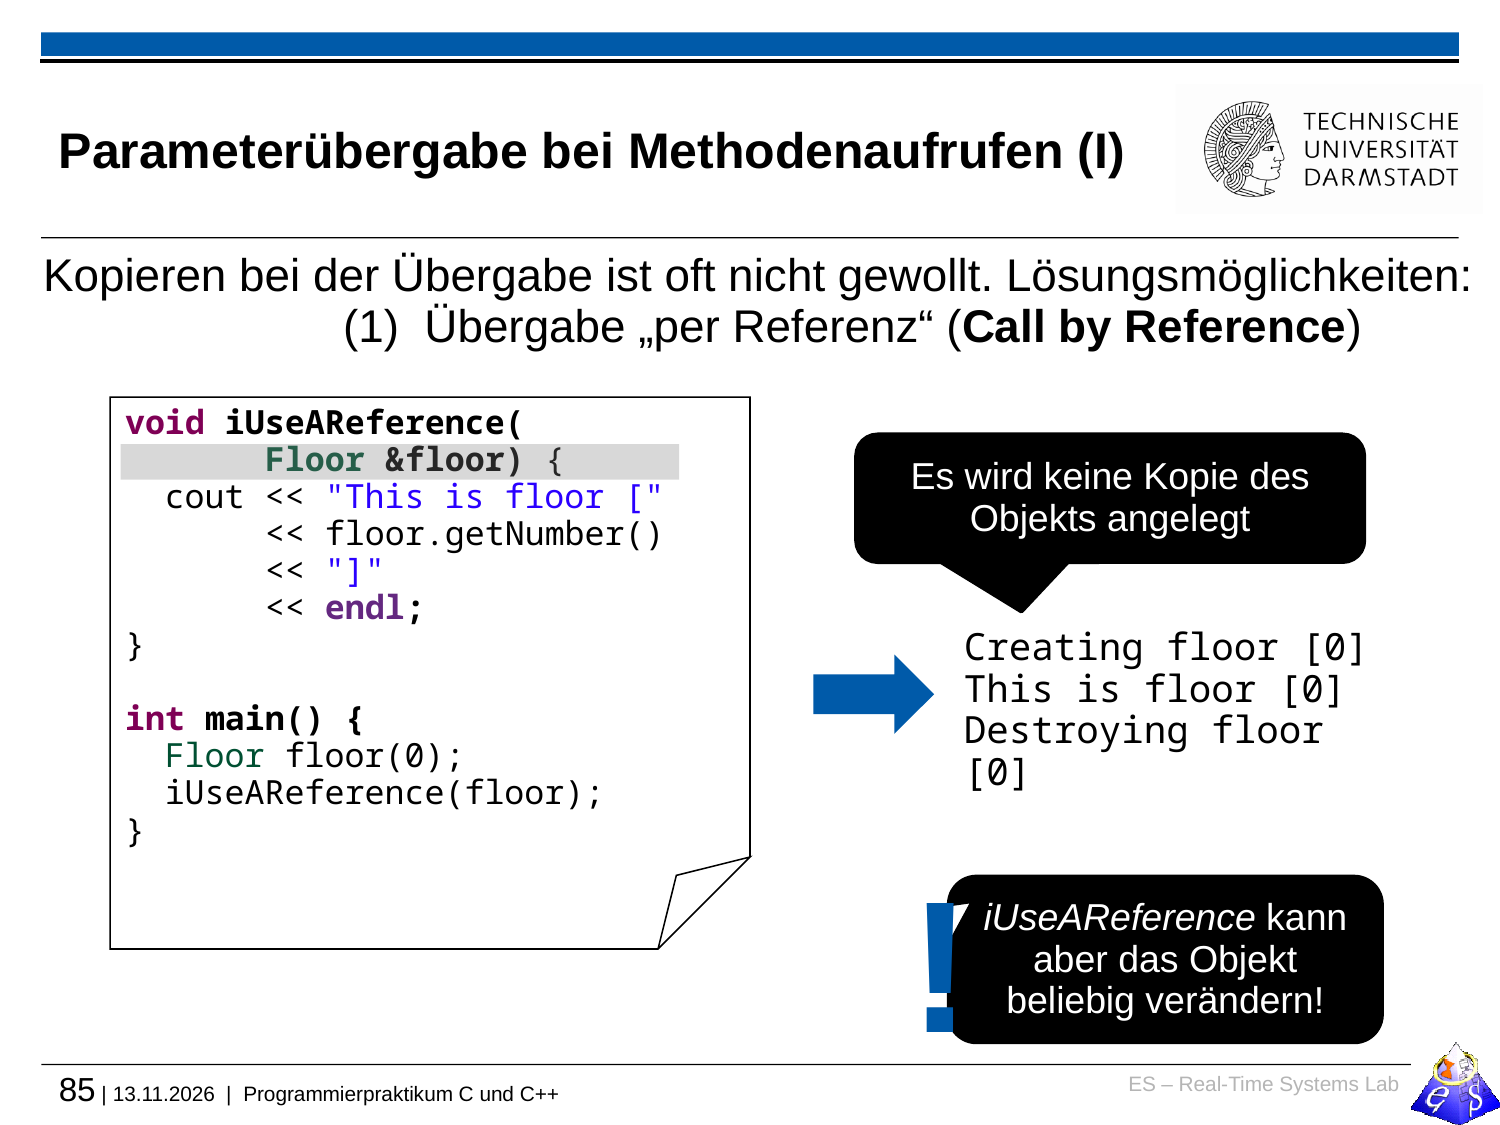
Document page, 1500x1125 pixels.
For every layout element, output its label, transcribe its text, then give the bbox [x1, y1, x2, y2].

picture [1411, 1041, 1500, 1125]
text_box ! [895, 857, 931, 1082]
text_box [120, 444, 680, 480]
text_box Creating floor [0] This is floor [0] Destroying floor [0] [948, 619, 1407, 802]
text_box Kopieren bei der Übergabe ist oft nicht gewollt. Lösungsmöglichkeiten: (1) Übergabe „per Referenz“ (Call by Reference) [28, 243, 1500, 361]
picture [1187, 84, 1483, 214]
text_box Es wird keine Kopie des Objekts angelegt [854, 432, 1367, 614]
title Parameterübergabe bei Methodenaufrufen (I) [58, 80, 1187, 218]
text_box [813, 654, 935, 734]
text_box void iUseAReference( Floor &floor) { cout << "This is floor [" << floor.getNumber() << "]" << endl; } int main() { Floor floor(0); iUseAReference(floor); } [110, 397, 751, 950]
text_box iUseAReference kann aber das Objekt beliebig verändern! [946, 874, 1384, 1045]
